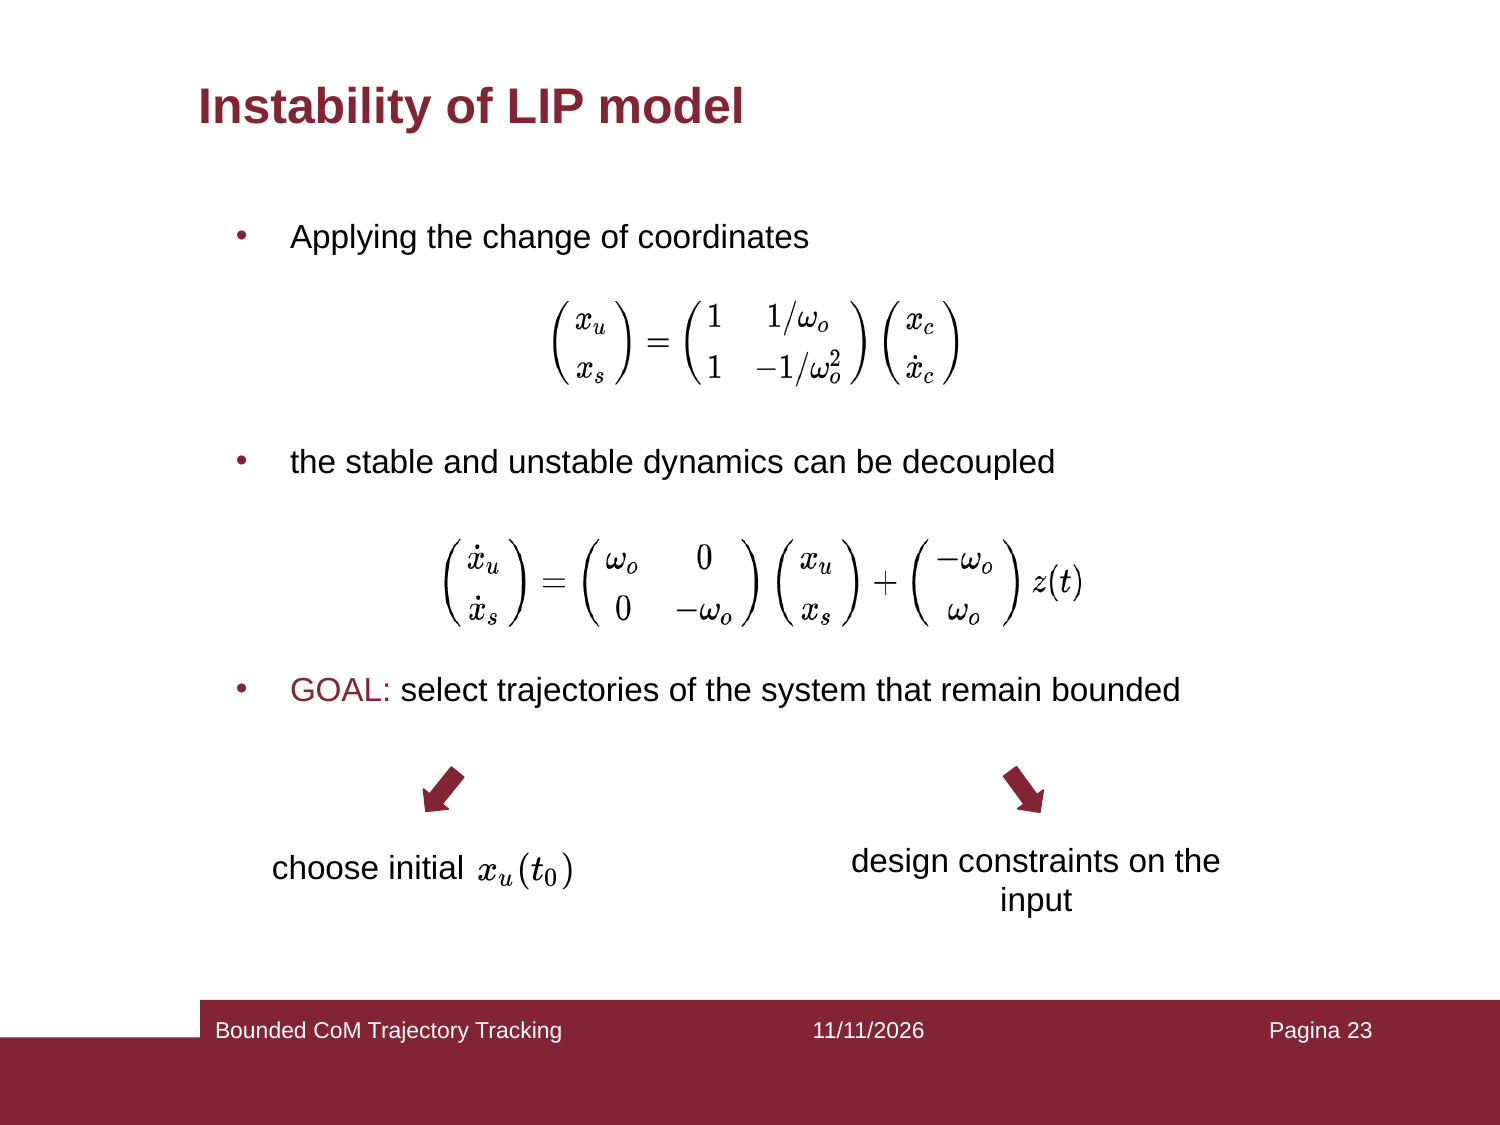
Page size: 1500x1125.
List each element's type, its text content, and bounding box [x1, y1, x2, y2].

text_box [320, 103, 351, 141]
footer Bounded CoM Trajectory Tracking [200, 1008, 675, 1084]
picture [437, 536, 1084, 630]
text_box [624, 723, 1204, 892]
picture [477, 850, 575, 893]
text_box the stable and unstable dynamics can be decoupled [199, 432, 1416, 495]
text_box [423, 767, 464, 812]
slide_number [712, 1008, 1025, 1084]
text_box design constraints on the input [827, 823, 1246, 947]
picture [545, 296, 965, 391]
text_box [1003, 766, 1044, 813]
text_box Applying the change of coordinates [199, 207, 1416, 270]
text_box choose initial [256, 831, 535, 894]
title Instability of LIP model [183, 66, 1400, 150]
slide_number Pagina 23 [1074, 1008, 1388, 1084]
text_box GOAL: select trajectories of the system that remain bounded [199, 660, 1416, 723]
